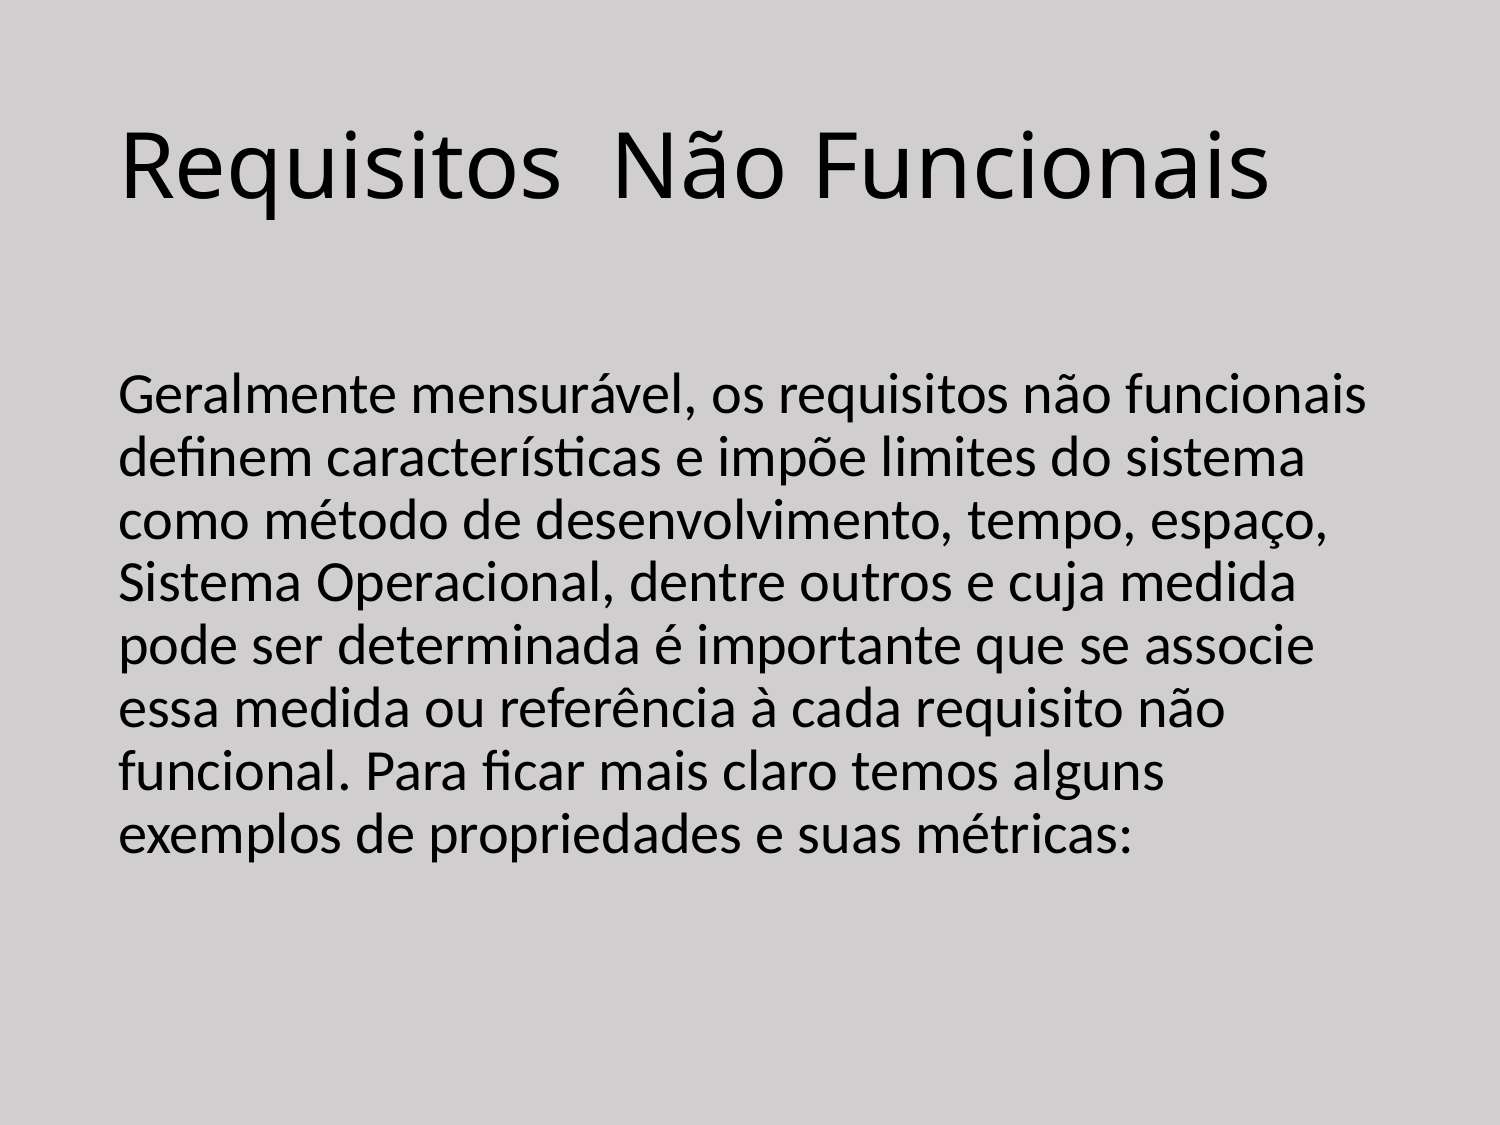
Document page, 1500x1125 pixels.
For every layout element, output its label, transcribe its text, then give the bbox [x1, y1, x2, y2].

list Geralmente mensurável, os requisitos não funcionais definem características e impõe limites do sistema como método de desenvolvimento, tempo, espaço, Sistema Operacional, dentre outros e cuja medida pode ser determinada é importante que se associe essa medida ou referência à cada requisito não funcional. Para ficar mais claro temos alguns exemplos de propriedades e suas métricas: [103, 299, 1397, 1014]
title Requisitos Não Funcionais [103, 59, 1397, 278]
